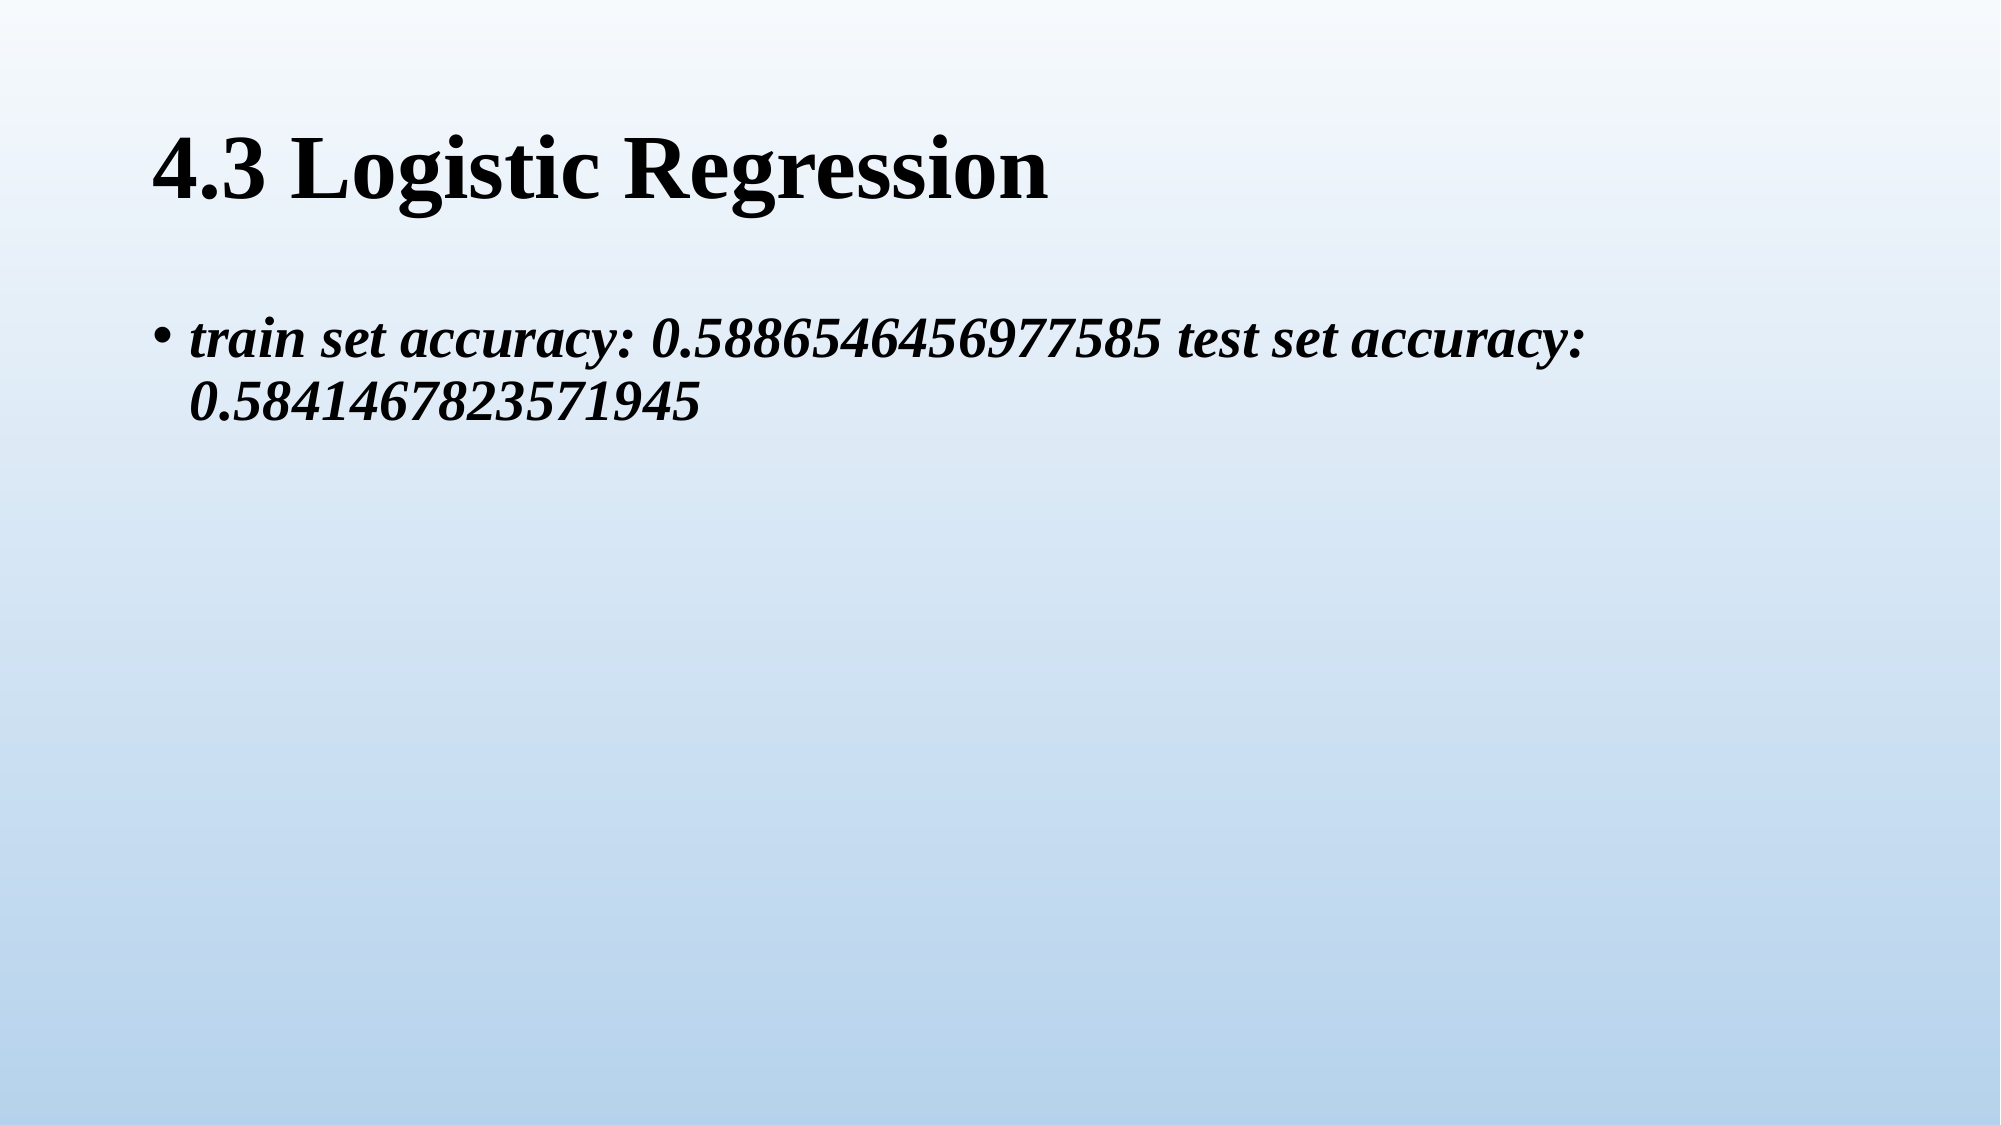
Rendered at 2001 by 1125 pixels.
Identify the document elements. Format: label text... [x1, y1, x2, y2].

title 4.3 Logistic Regression [137, 59, 1863, 278]
list train set accuracy: 0.5886546456977585 test set accuracy: 0.5841467823571945 [137, 299, 1863, 1014]
